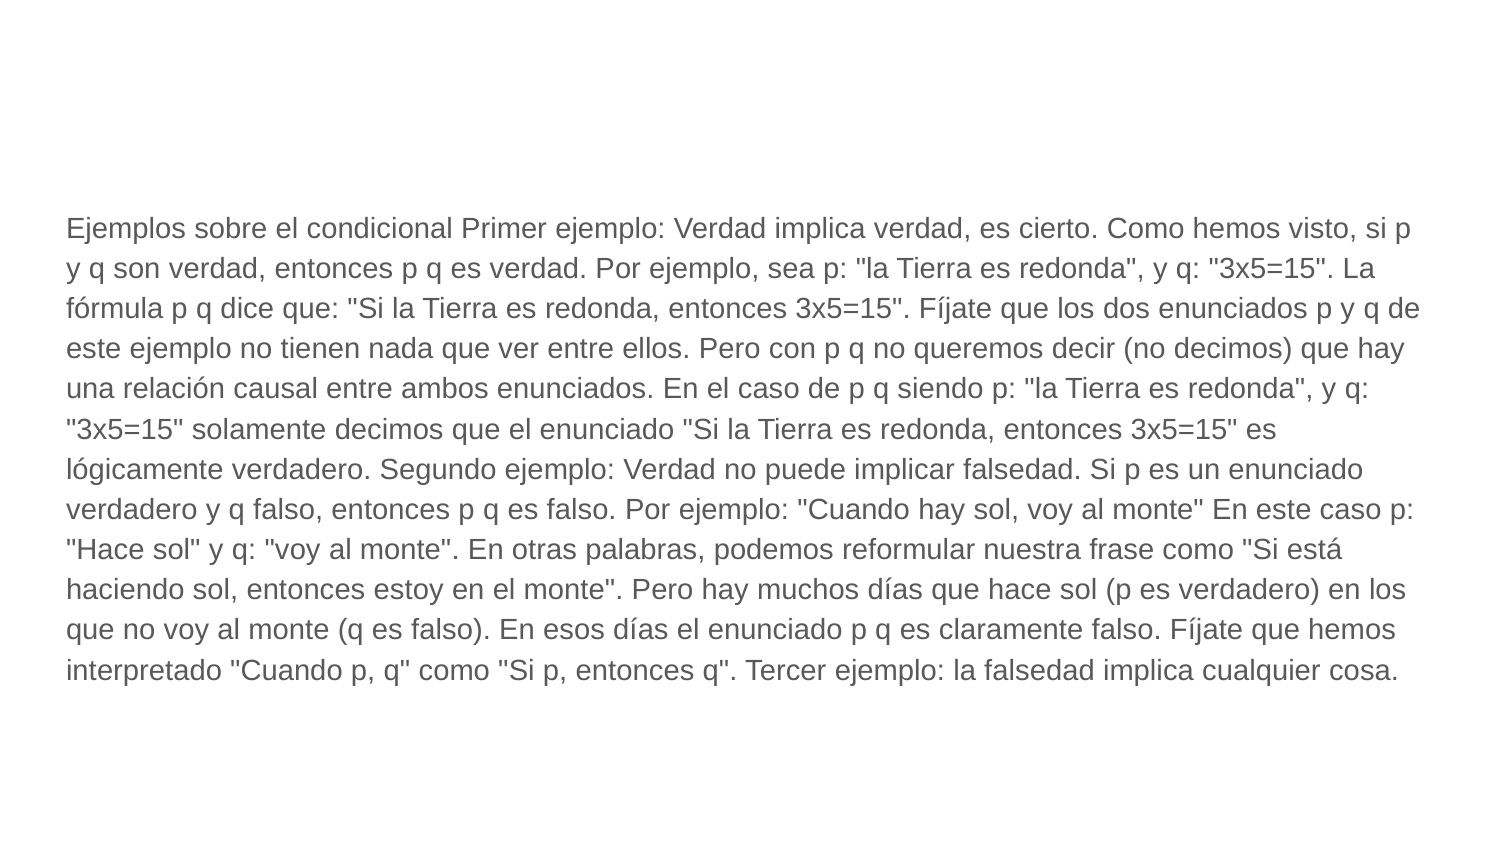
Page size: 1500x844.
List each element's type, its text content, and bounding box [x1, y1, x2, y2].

list Ejemplos sobre el condicional Primer ejemplo: Verdad implica verdad, es cierto. Como hemos visto, si p y q son verdad, entonces p q es verdad. Por ejemplo, sea p: "la Tierra es redonda", y q: "3x5=15". La fórmula p q dice que: "Si la Tierra es redonda, entonces 3x5=15". Fíjate que los dos enunciados p y q de este ejemplo no tienen nada que ver entre ellos. Pero con p q no queremos decir (no decimos) que hay una relación causal entre ambos enunciados. En el caso de p q siendo p: "la Tierra es redonda", y q: "3x5=15" solamente decimos que el enunciado "Si la Tierra es redonda, entonces 3x5=15" es lógicamente verdadero. Segundo ejemplo: Verdad no puede implicar falsedad. Si p es un enunciado verdadero y q falso, entonces p q es falso. Por ejemplo: "Cuando hay sol, voy al monte" En este caso p: "Hace sol" y q: "voy al monte". En otras palabras, podemos reformular nuestra frase como "Si está haciendo sol, entonces estoy en el monte". Pero hay muchos días que hace sol (p es verdadero) en los que no voy al monte (q es falso). En esos días el enunciado p q es claramente falso. Fíjate que hemos interpretado "Cuando p, q" como "Si p, entonces q". Tercer ejemplo: la falsedad implica cualquier cosa. [51, 189, 1449, 750]
